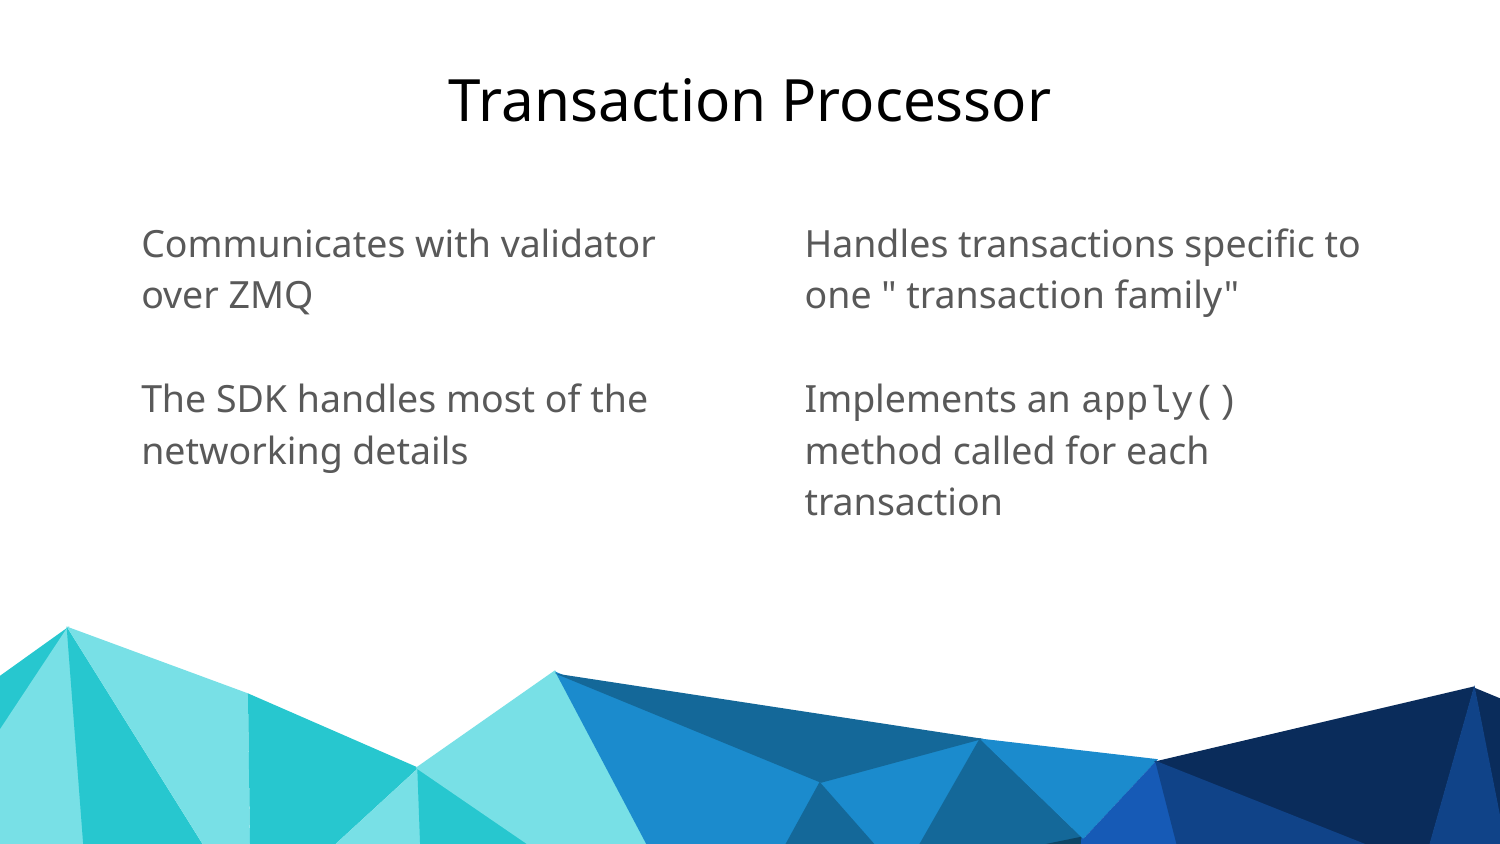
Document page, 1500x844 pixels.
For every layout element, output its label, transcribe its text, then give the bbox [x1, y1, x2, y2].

list Communicates with validator over ZMQ The SDK handles most of the networking details [126, 198, 713, 624]
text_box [0, 625, 1500, 844]
list Handles transactions specific to one " transaction family" Implements an apply() method called for each transaction [789, 198, 1397, 624]
title Transaction Processor [51, 47, 1449, 142]
